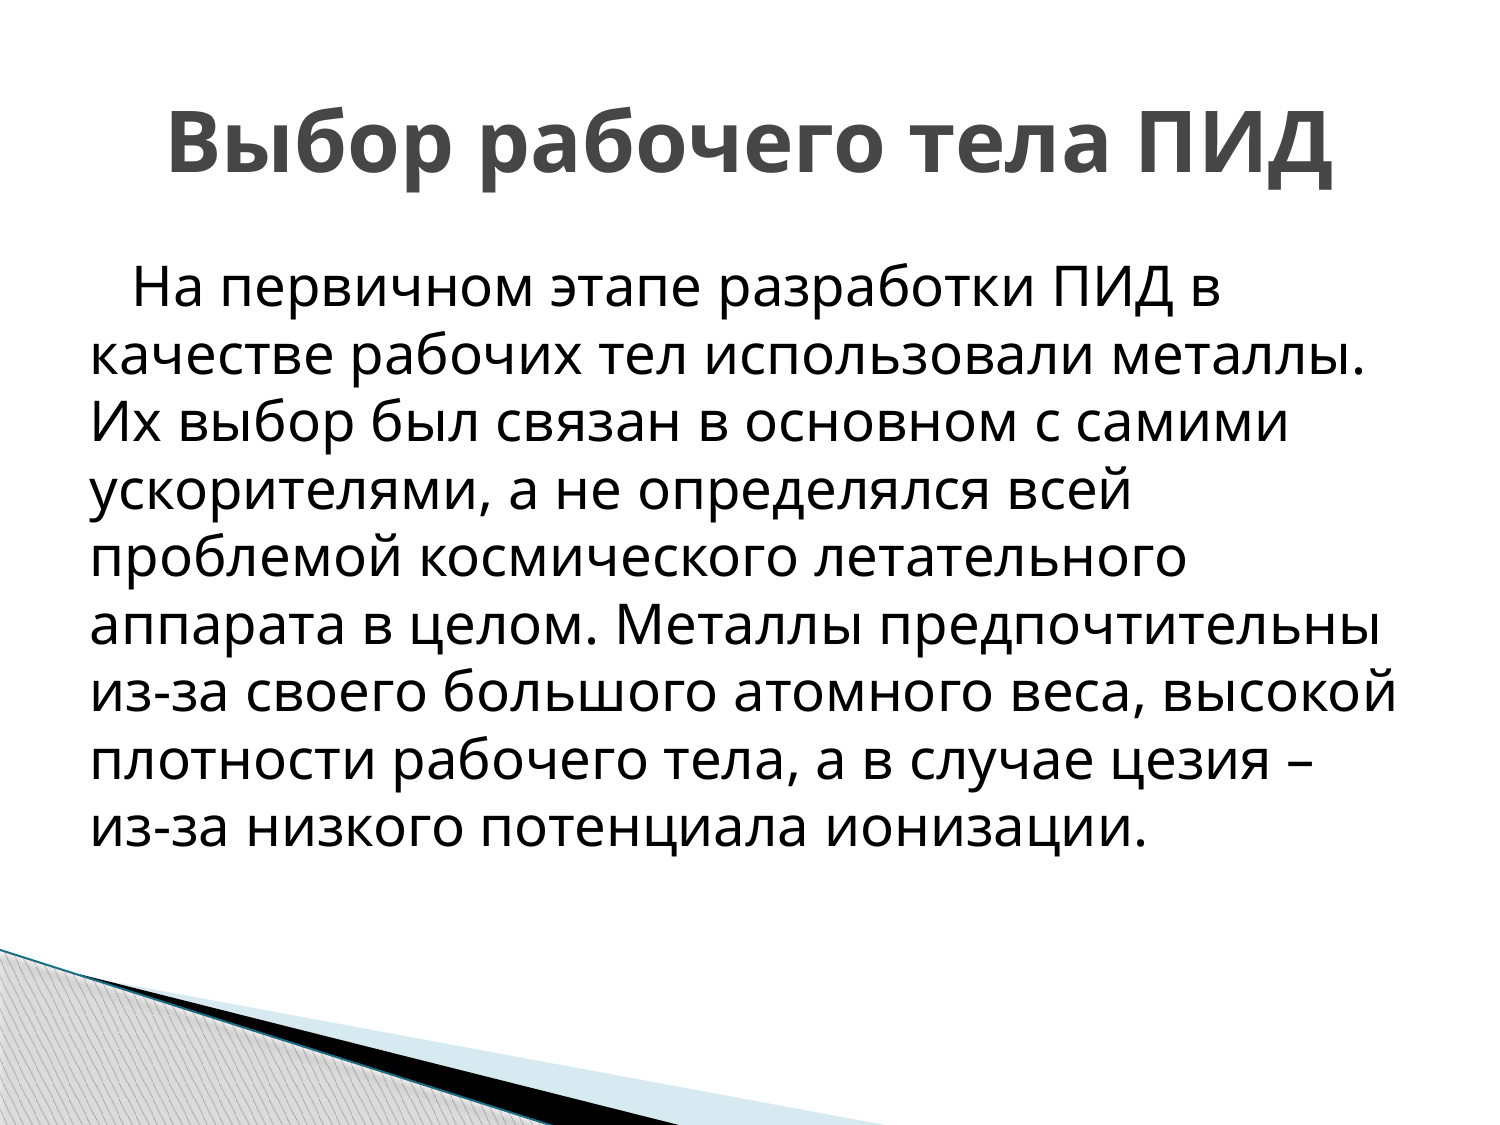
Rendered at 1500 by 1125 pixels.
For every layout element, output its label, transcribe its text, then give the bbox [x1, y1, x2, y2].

list На первичном этапе разработки ПИД в качестве рабочих тел использовали металлы. Их выбор был связан в основном с самими ускорителями, а не определялся всей проблемой космического летательного аппарата в целом. Металлы предпочтительны из-за своего большого атомного веса, высокой плотности рабочего тела, а в случае цезия – из-за низкого потенциала ионизации. [75, 243, 1425, 986]
title Выбор рабочего тела ПИД [75, 45, 1425, 233]
